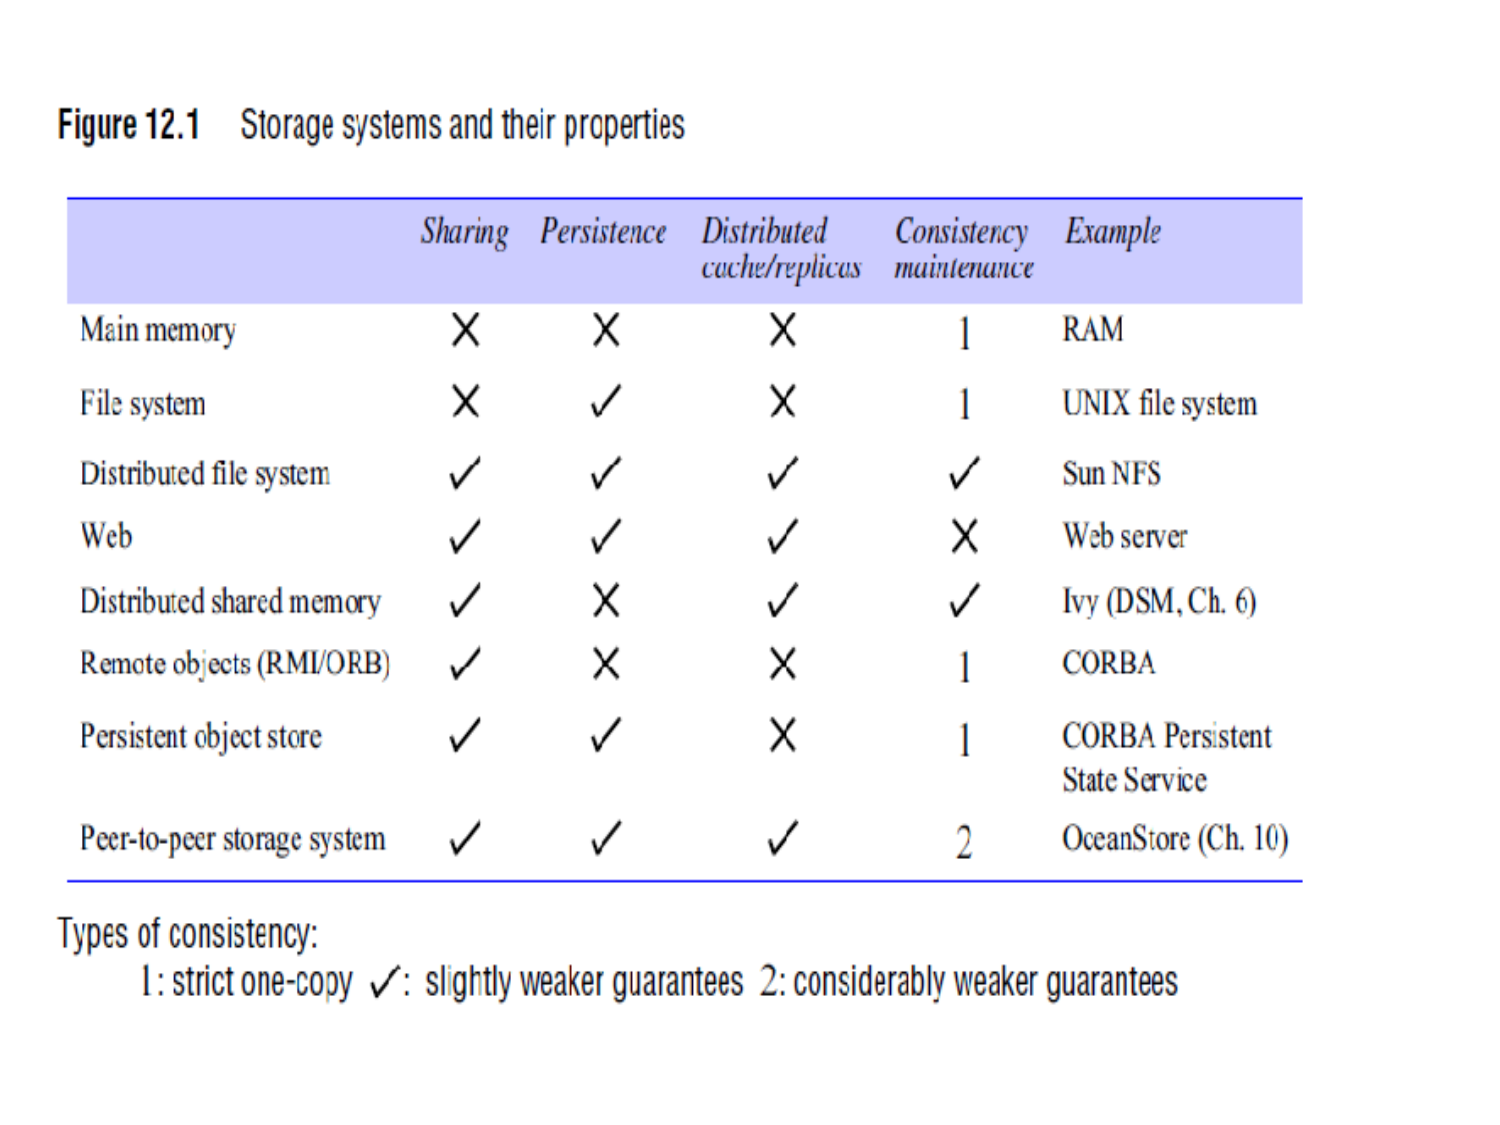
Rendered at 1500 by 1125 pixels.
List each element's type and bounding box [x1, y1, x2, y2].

picture [37, 87, 1413, 1046]
